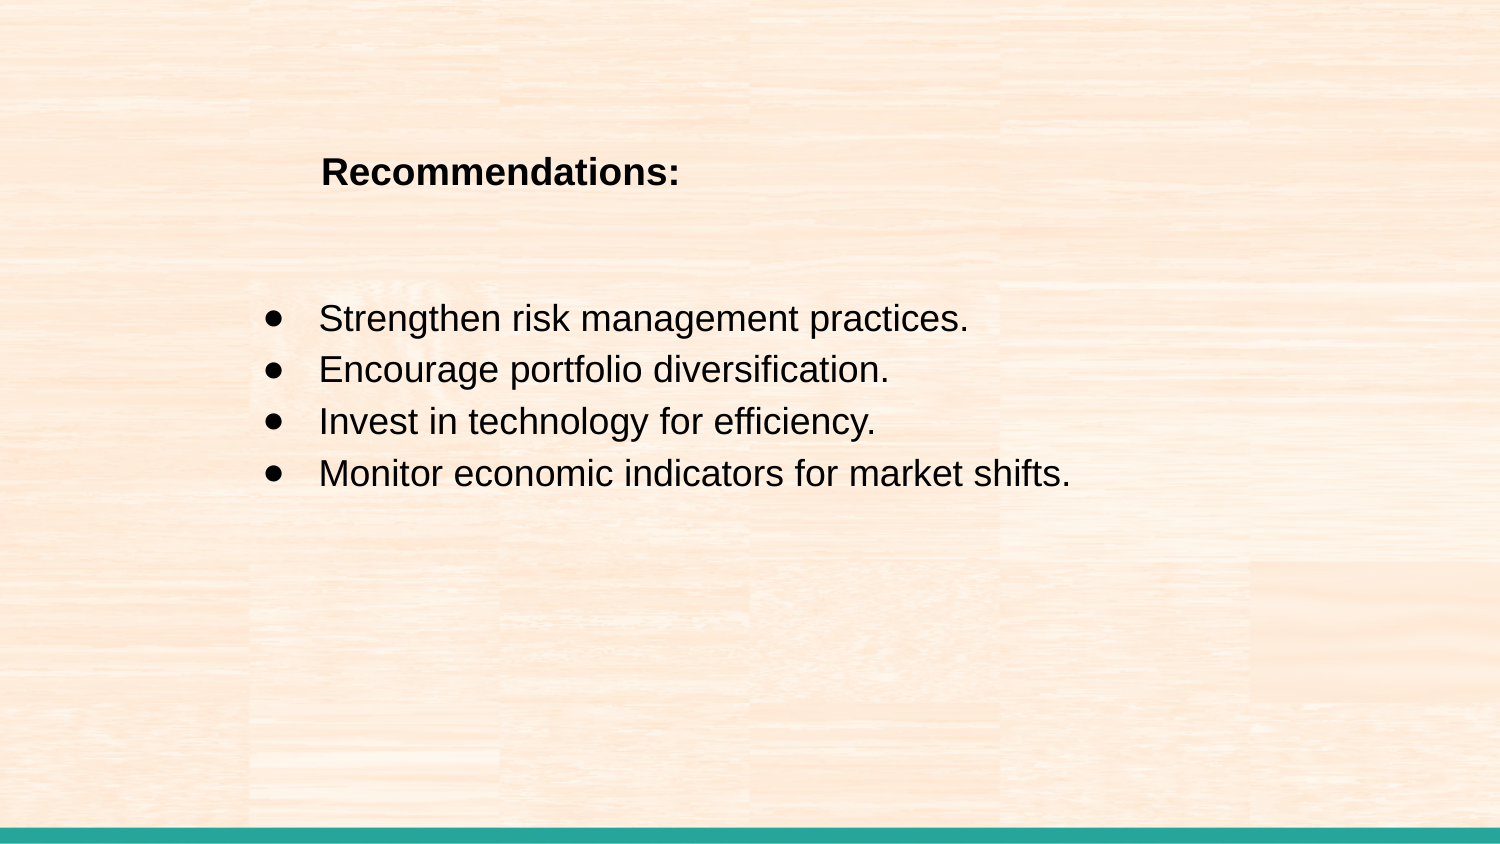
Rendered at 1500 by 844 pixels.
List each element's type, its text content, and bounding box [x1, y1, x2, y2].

picture [0, 0, 1500, 827]
title Recommendations: [165, 131, 837, 190]
list Strengthen risk management practices. Encourage portfolio diversification. Invest in technology for efficiency. Monitor economic indicators for market shifts. [228, 272, 1252, 703]
